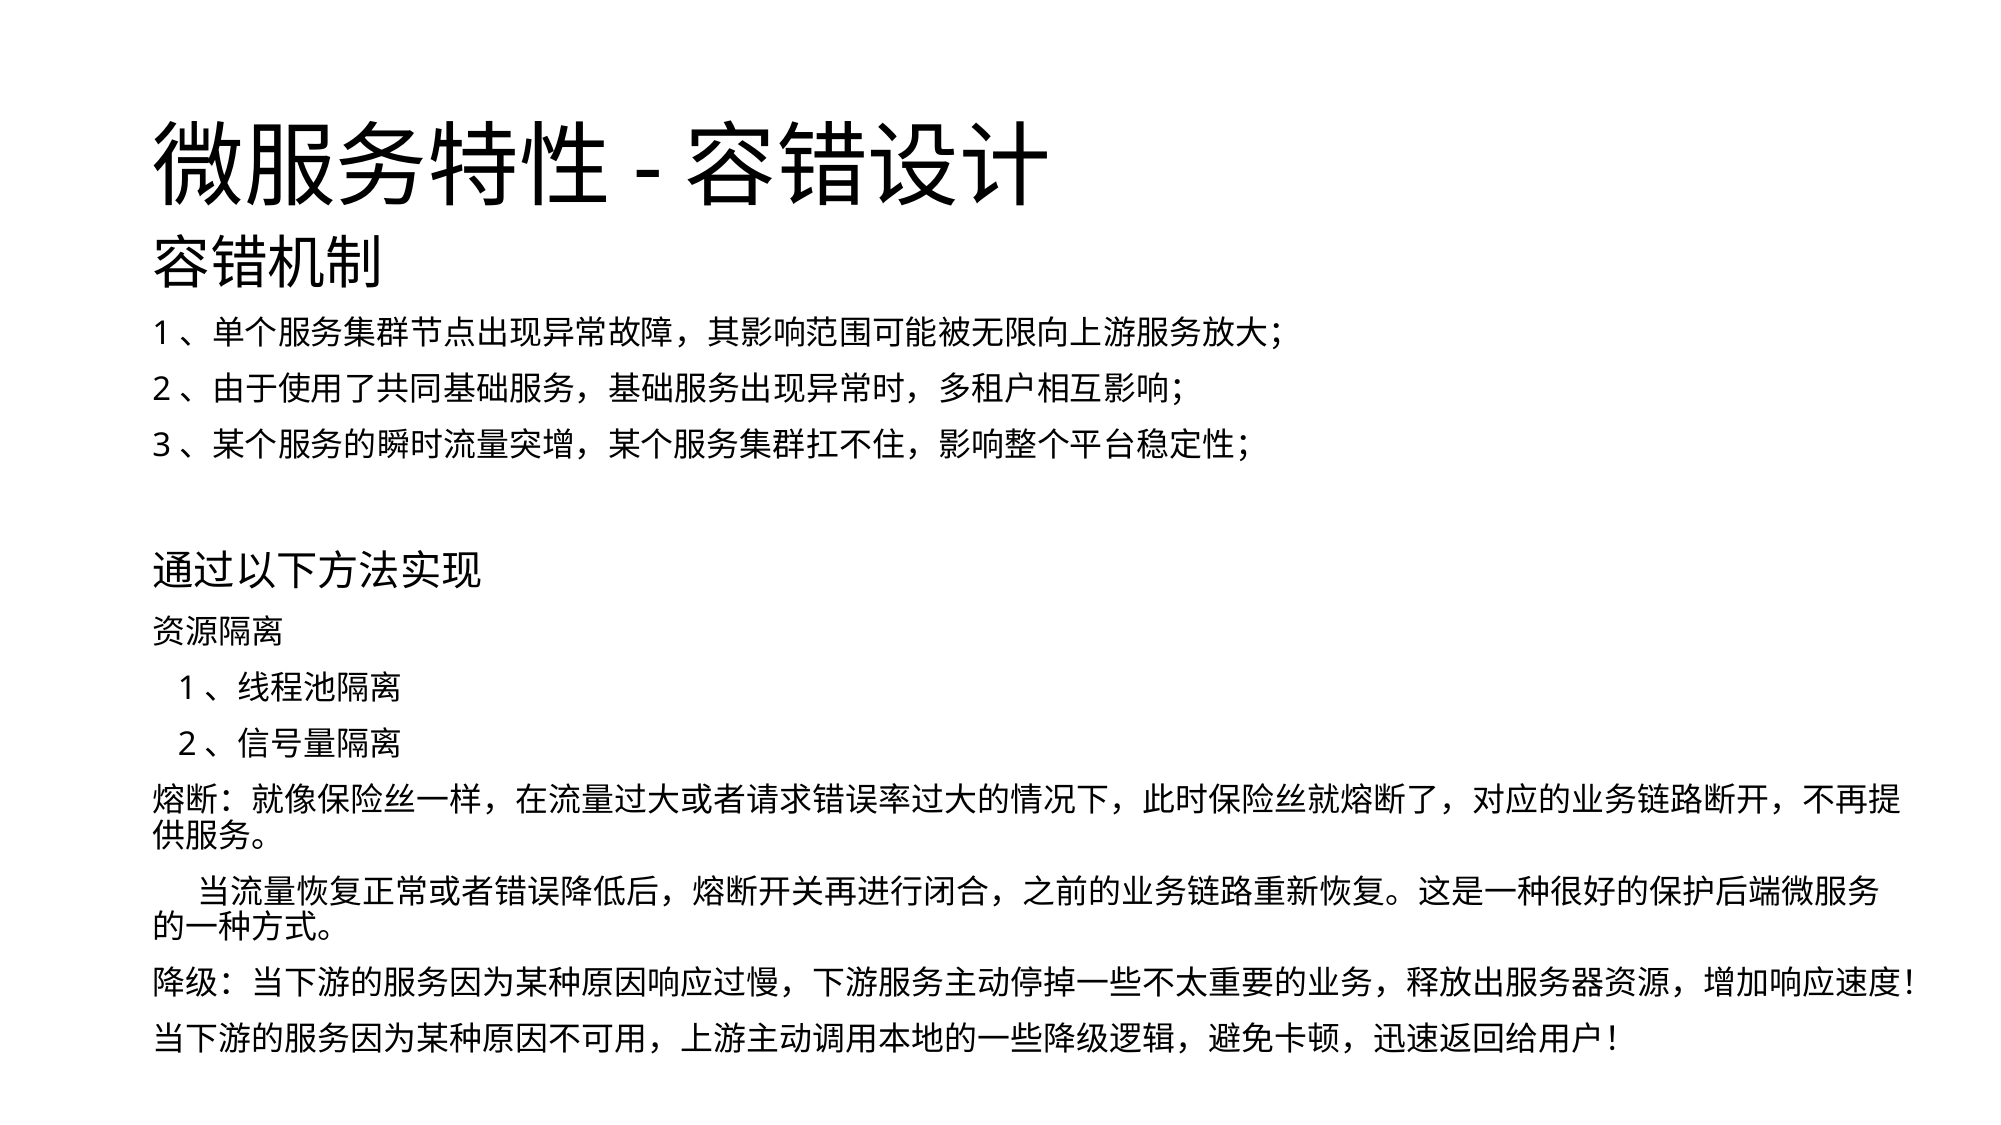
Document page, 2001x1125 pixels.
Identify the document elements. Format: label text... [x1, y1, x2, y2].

list 容错机制 1、单个服务集群节点出现异常故障，其影响范围可能被无限向上游服务放大； 2、由于使用了共同基础服务，基础服务出现异常时，多租户相互影响； 3、某个服务的瞬时流量突增，某个服务集群扛不住，影响整个平台稳定性； 通过以下方法实现 资源隔离 1、线程池隔离 2、信号量隔离 熔断：就像保险丝一样，在流量过大或者请求错误率过大的情况下，此时保险丝就熔断了，对应的业务链路断开，不再提供服务。 当流量恢复正常或者错误降低后，熔断开关再进行闭合，之前的业务链路重新恢复。这是一种很好的保护后端微服务的一种方式。 降级：当下游的服务因为某种原因响应过慢，下游服务主动停掉一些不太重要的业务，释放出服务器资源，增加响应速度！ 当下游的服务因为某种原因不可用，上游主动调用本地的一些降级逻辑，避免卡顿，迅速返回给用户！ [137, 226, 1924, 1090]
title 微服务特性-容错设计 [137, 59, 1863, 226]
